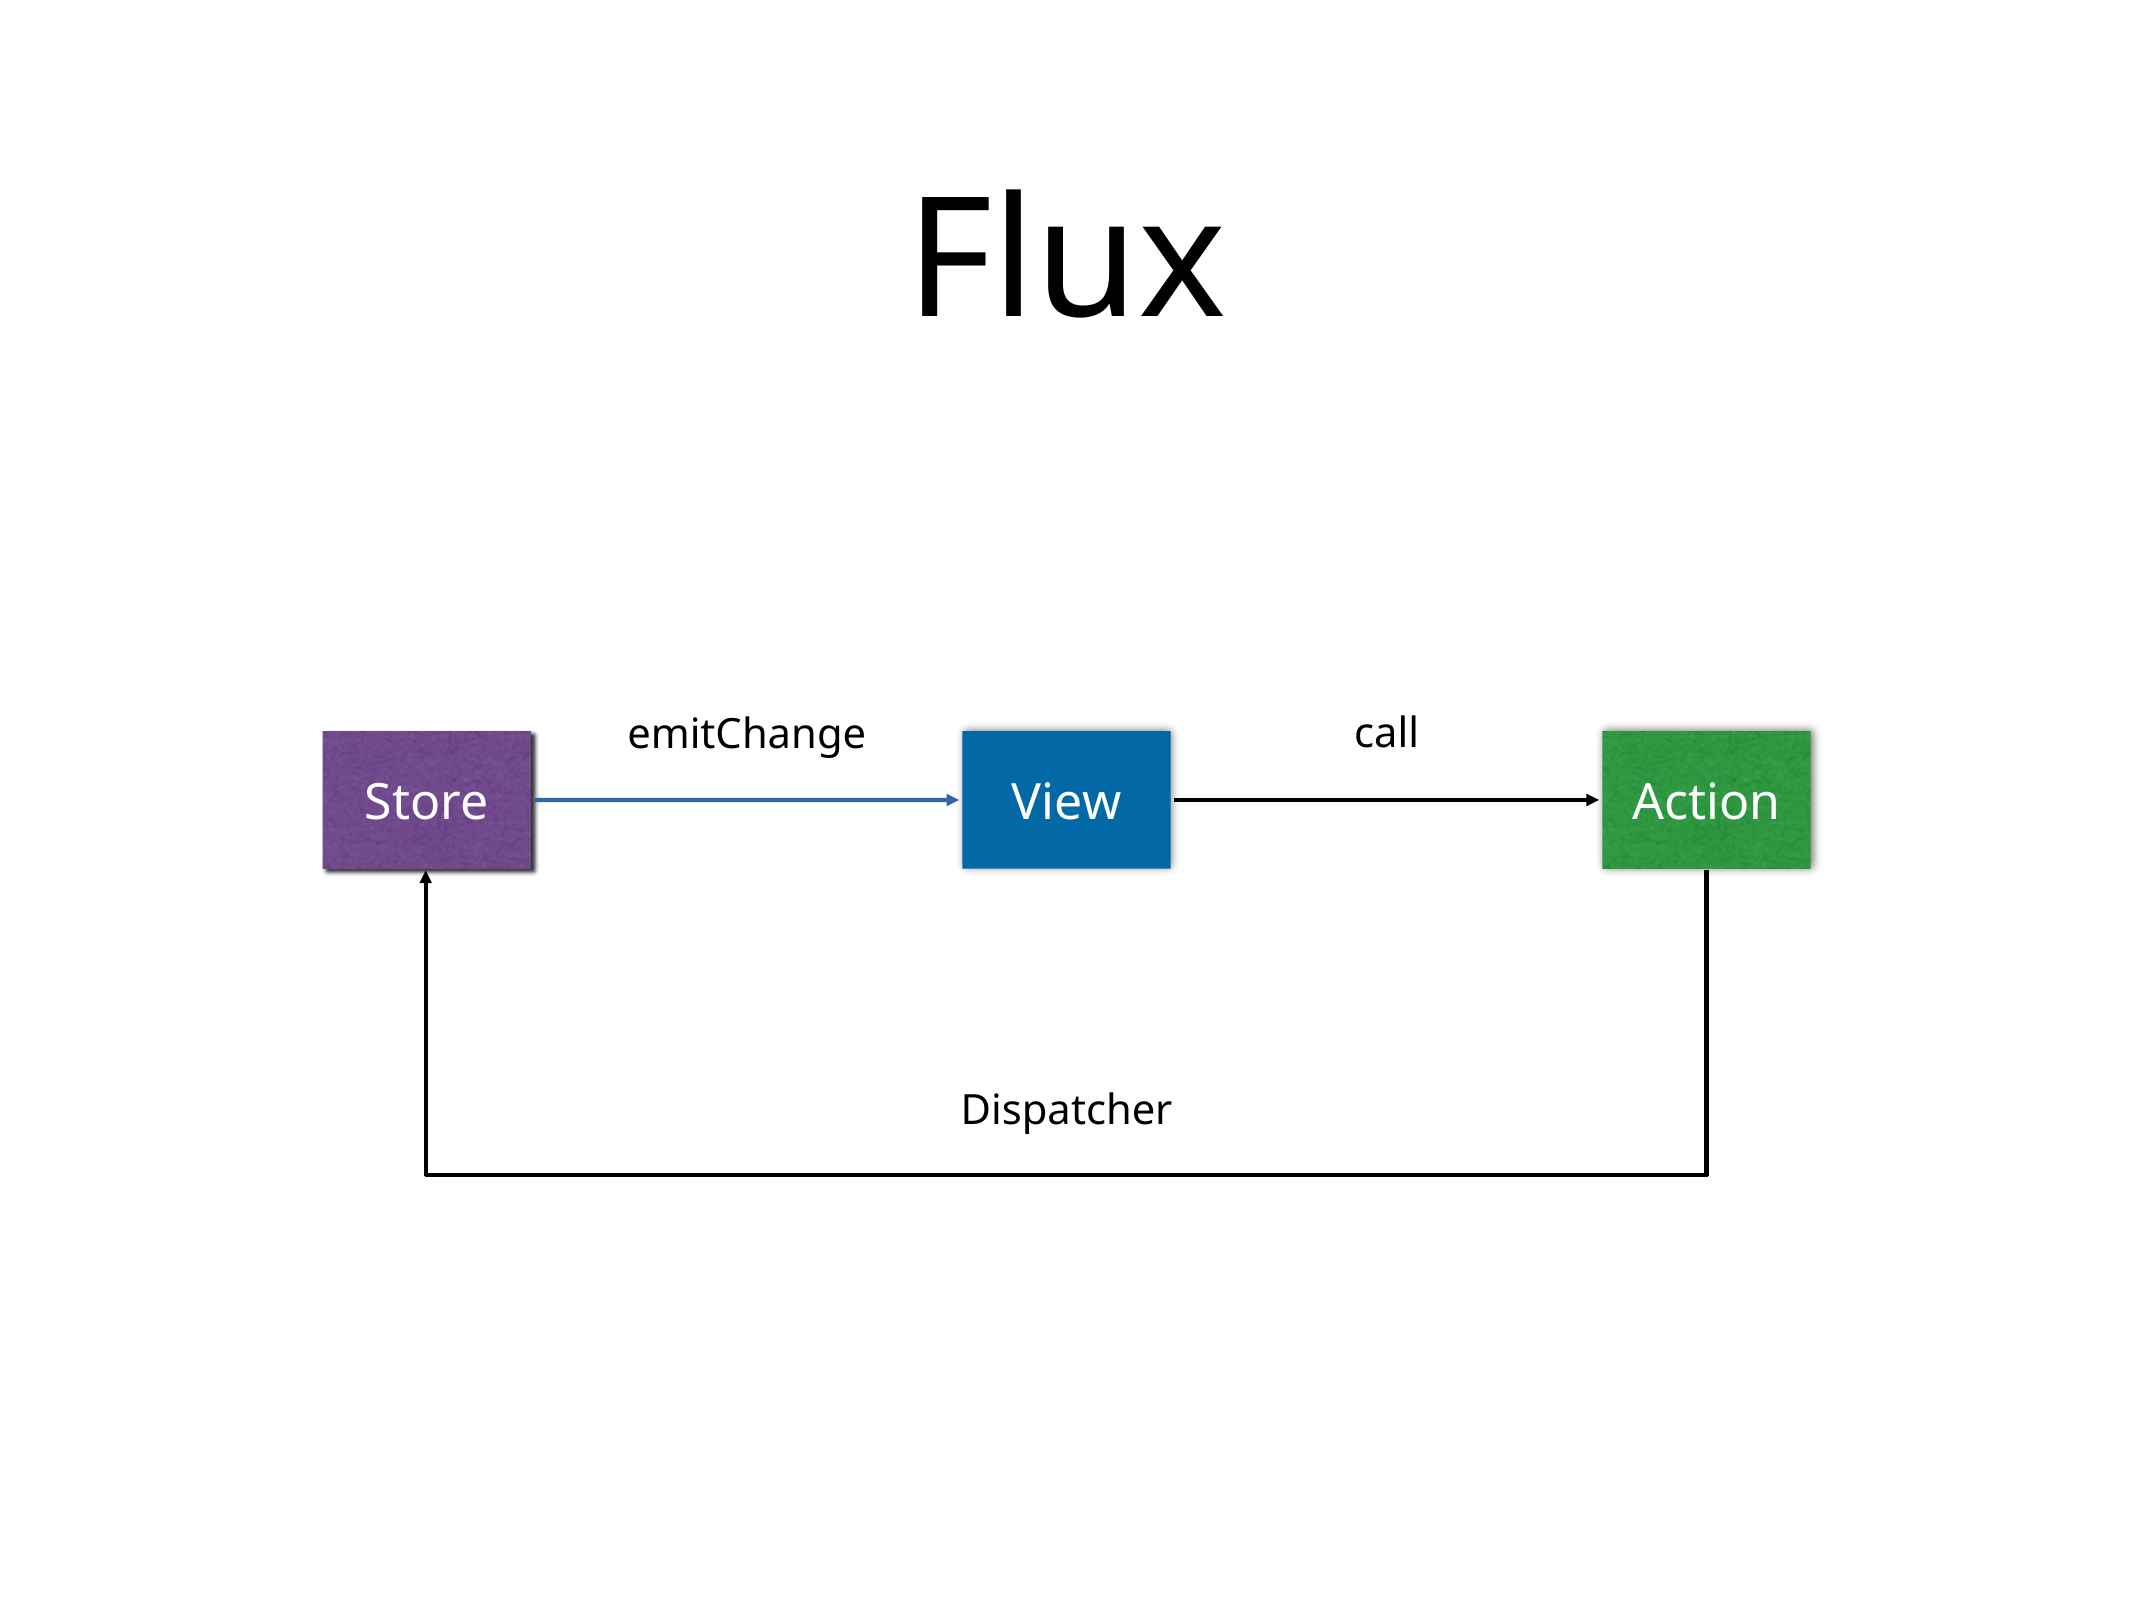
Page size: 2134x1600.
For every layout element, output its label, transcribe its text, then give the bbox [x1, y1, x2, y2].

text_box Store [322, 731, 531, 869]
text_box View [962, 731, 1171, 863]
title Flux [155, 72, 1978, 428]
text_box emitChange [618, 698, 875, 765]
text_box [425, 870, 1709, 1177]
text_box Action [1602, 731, 1811, 869]
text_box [1173, 696, 1600, 801]
text_box [534, 793, 960, 807]
